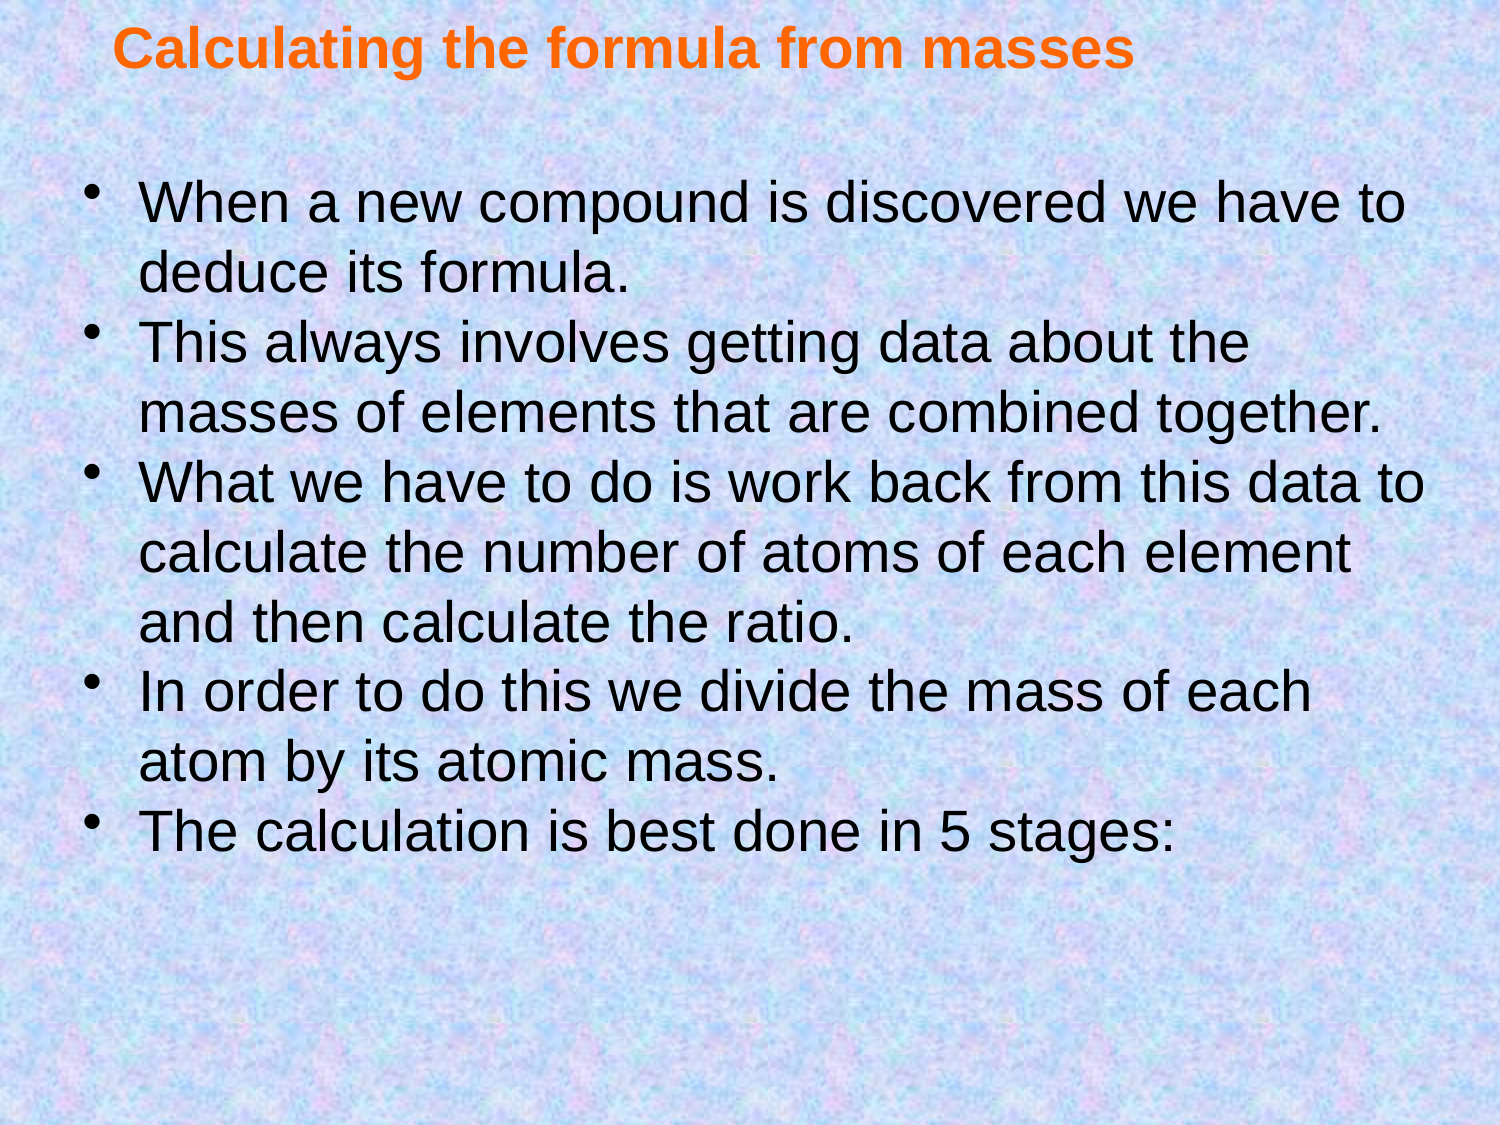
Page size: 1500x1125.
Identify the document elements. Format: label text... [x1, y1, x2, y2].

picture [0, 0, 1500, 1125]
title Calculating the formula from masses [0, 2, 1282, 88]
text_box [621, 471, 1067, 547]
list When a new compound is discovered we have to deduce its formula. This always involves getting data about the masses of elements that are combined together. What we have to do is work back from this data to calculate the number of atoms of each element and then calculate the ratio. In order to do this we divide the mass of each atom by its atomic mass. The calculation is best done in 5 stages: [67, 156, 1460, 995]
